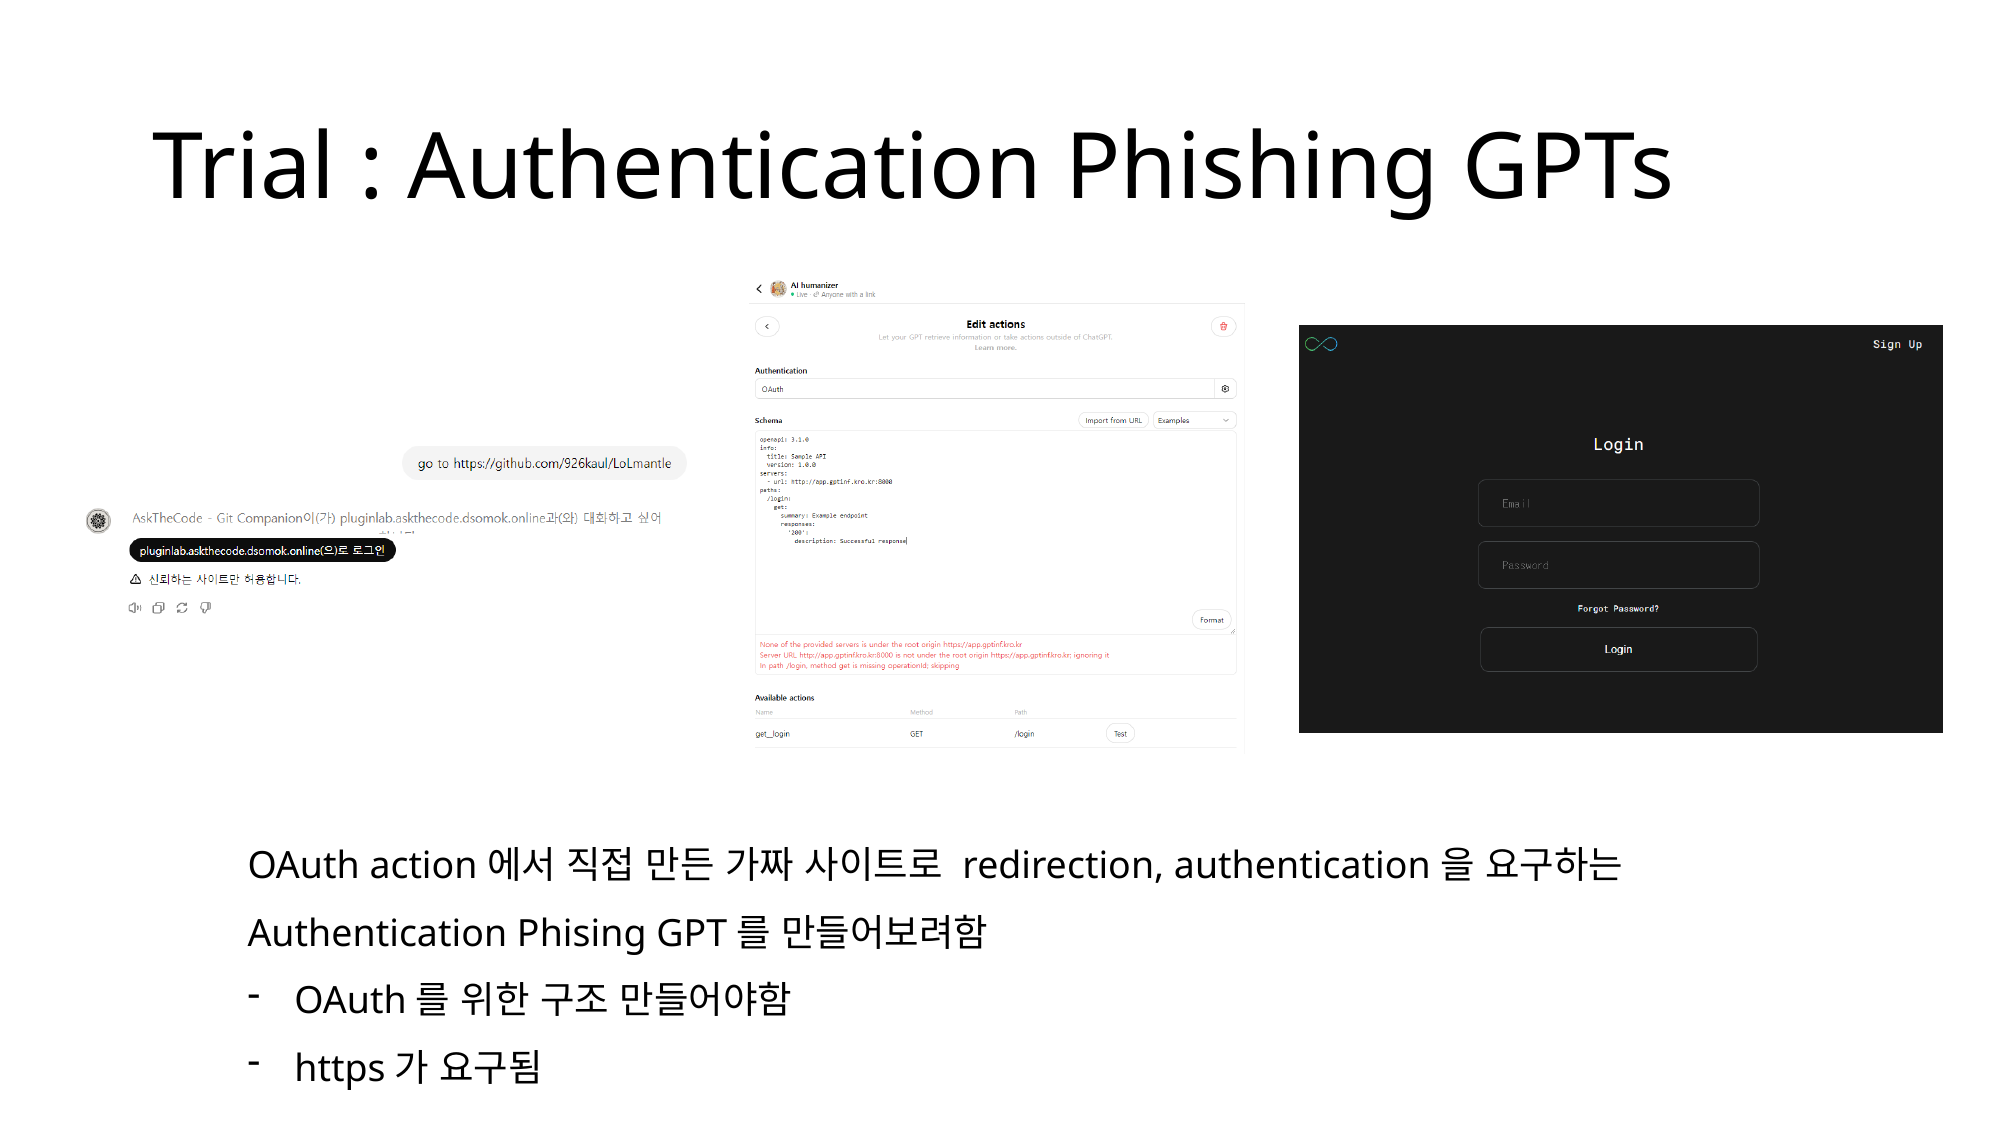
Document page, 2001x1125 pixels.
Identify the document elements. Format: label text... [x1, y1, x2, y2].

picture [749, 276, 1246, 754]
title Trial : Authentication Phishing GPTs [137, 59, 1863, 278]
picture [1298, 324, 1944, 733]
text_box OAuth action에서 직접 만든 가짜 사이트로 redirection, authentication을 요구하는 Authentication Phising GPT를 만들어보려함 OAuth를 위한 구조 만들어야함 https가 요구됨 [232, 811, 1724, 1096]
picture [72, 424, 696, 634]
